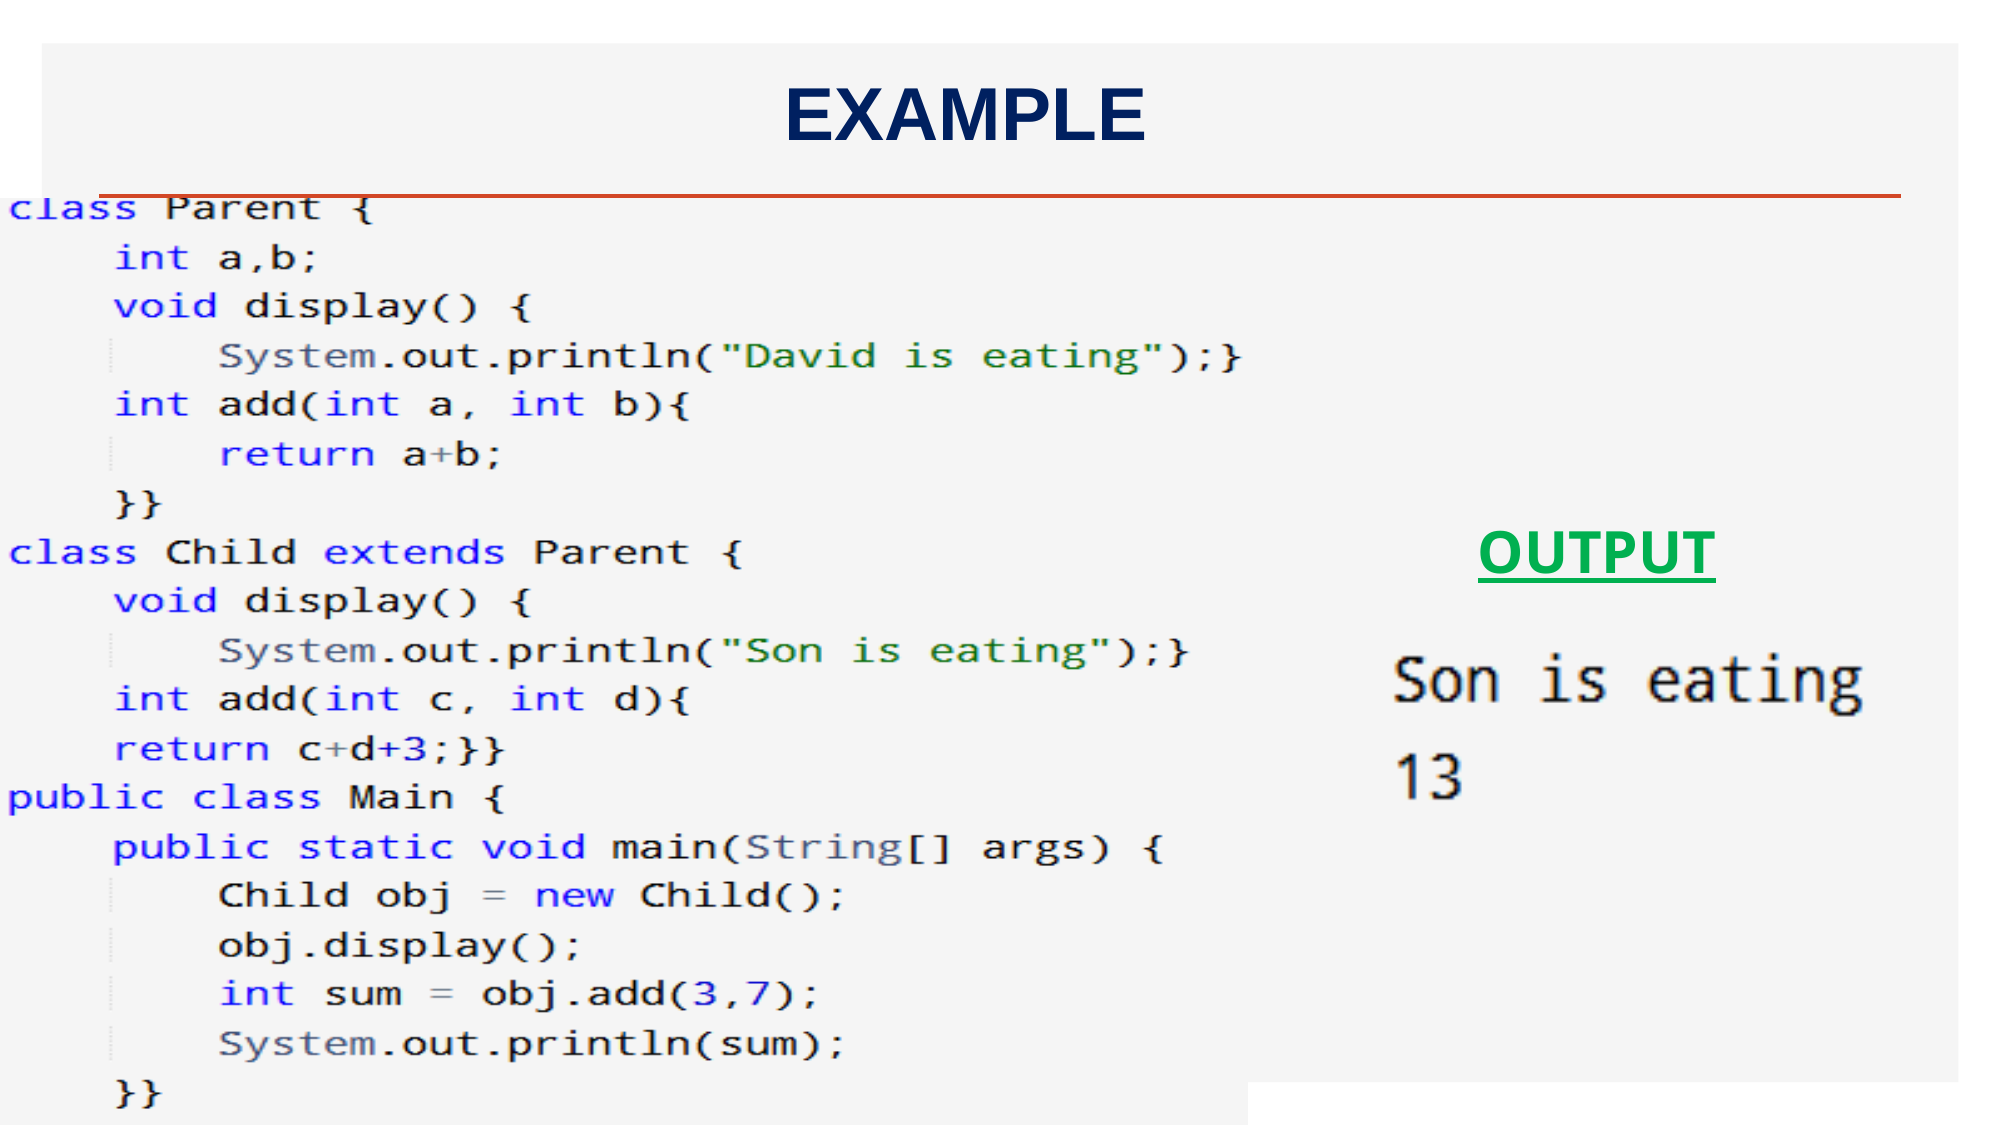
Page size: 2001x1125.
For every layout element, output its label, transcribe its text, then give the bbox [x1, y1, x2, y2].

picture [0, 198, 1248, 1125]
picture [1379, 644, 1887, 821]
title EXAMPLE [178, 70, 1754, 163]
text_box OUTPUT [1463, 508, 1825, 593]
